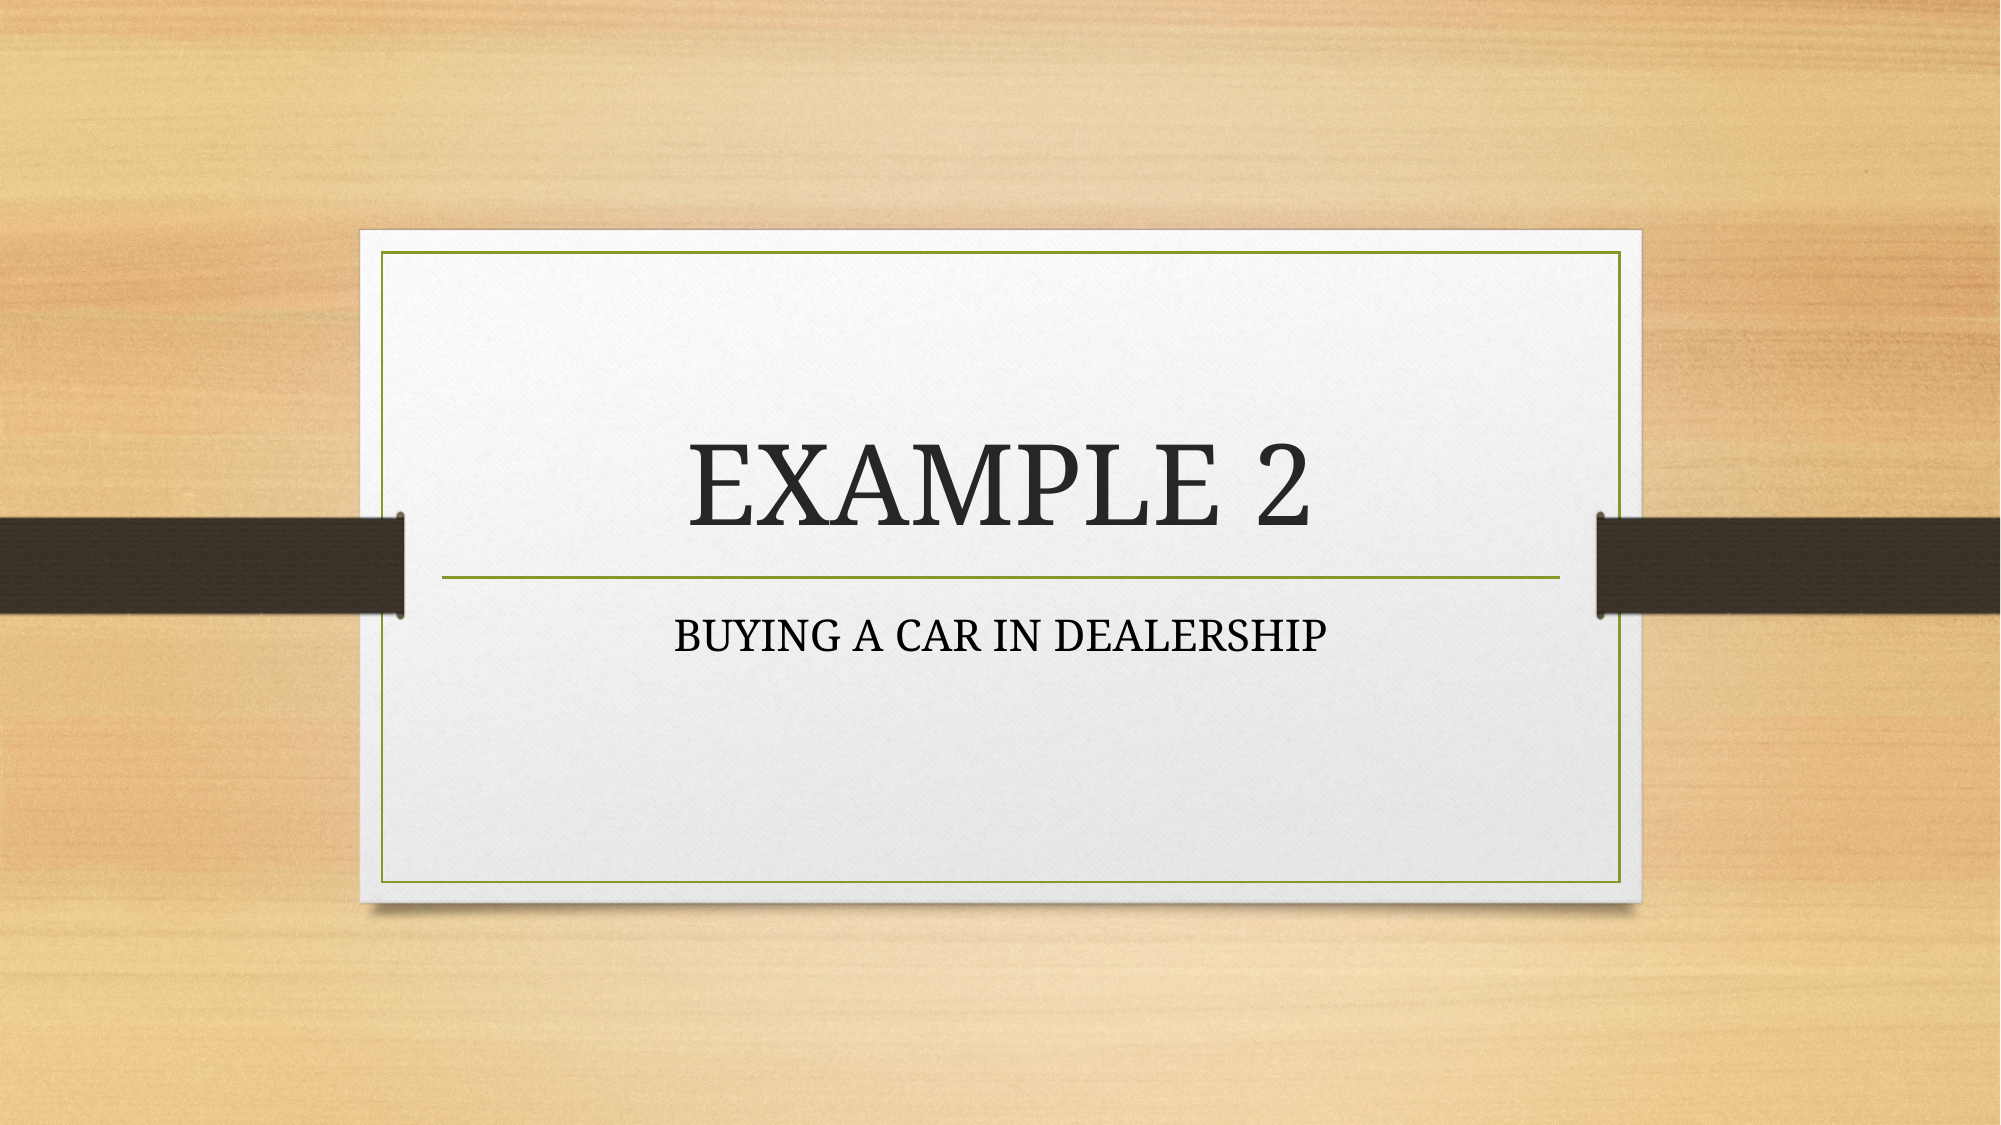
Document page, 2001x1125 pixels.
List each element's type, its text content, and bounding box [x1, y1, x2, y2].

subtitle BUYING A CAR IN DEALERSHIP [441, 600, 1560, 817]
picture [0, 0, 2001, 1125]
title EXAMPLE 2 [441, 306, 1560, 556]
